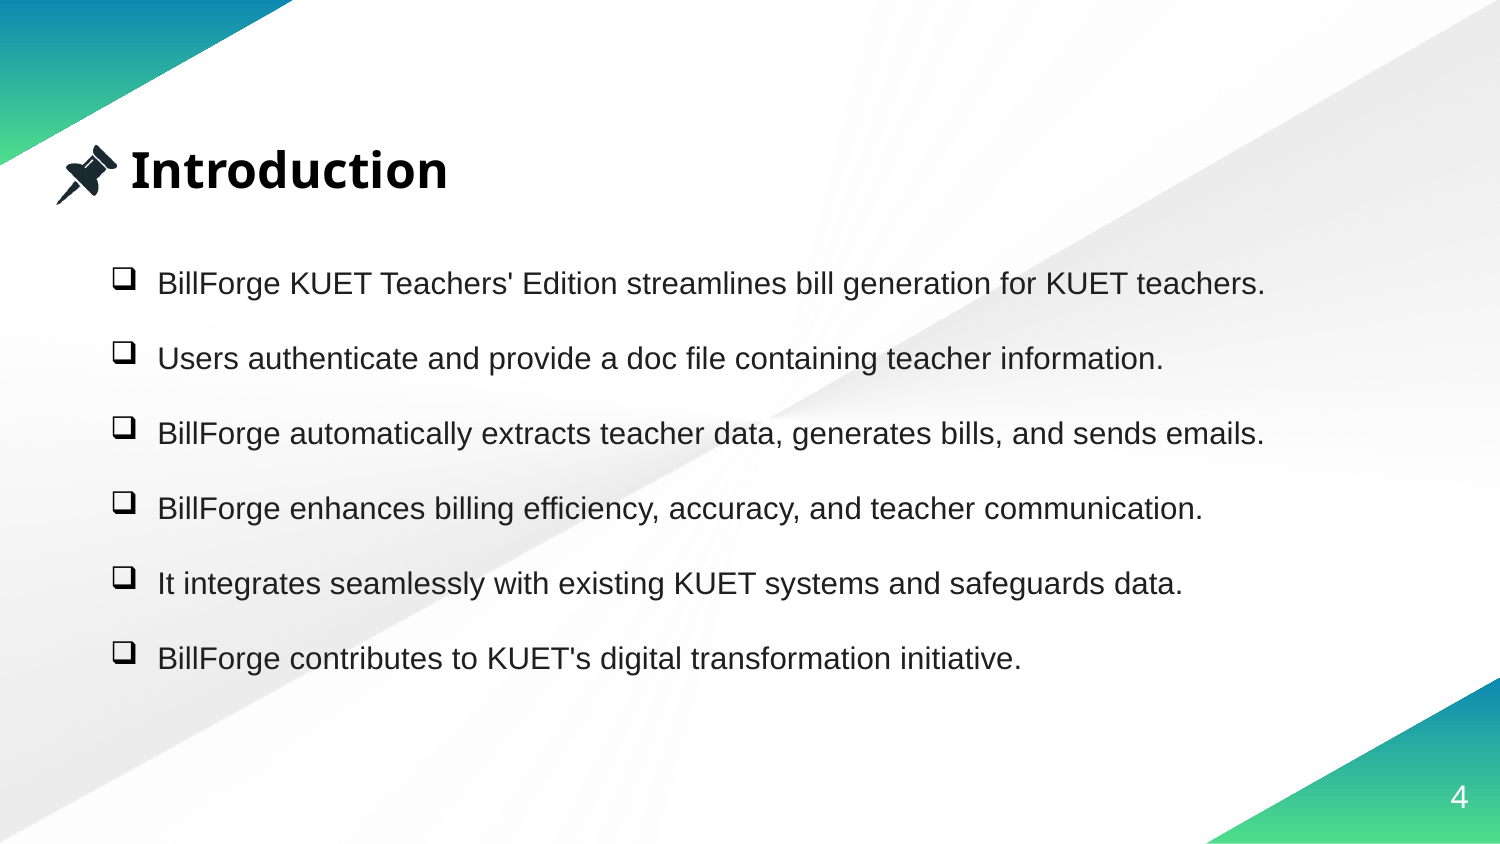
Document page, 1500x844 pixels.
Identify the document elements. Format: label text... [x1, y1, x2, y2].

picture [56, 145, 117, 206]
text_box Introduction [116, 131, 470, 206]
slide_number 4 [1378, 766, 1469, 832]
slide_number 25 [0, 0, 1500, 844]
text_box BillForge KUET Teachers' Edition streamlines bill generation for KUET teachers. Users authenticate and provide a doc file containing teacher information. BillForge automatically extracts teacher data, generates bills, and sends emails. BillForge enhances billing efficiency, accuracy, and teacher communication. It integrates seamlessly with existing KUET systems and safeguards data. BillForge contributes to KUET's digital transformation initiative. [95, 218, 1389, 683]
